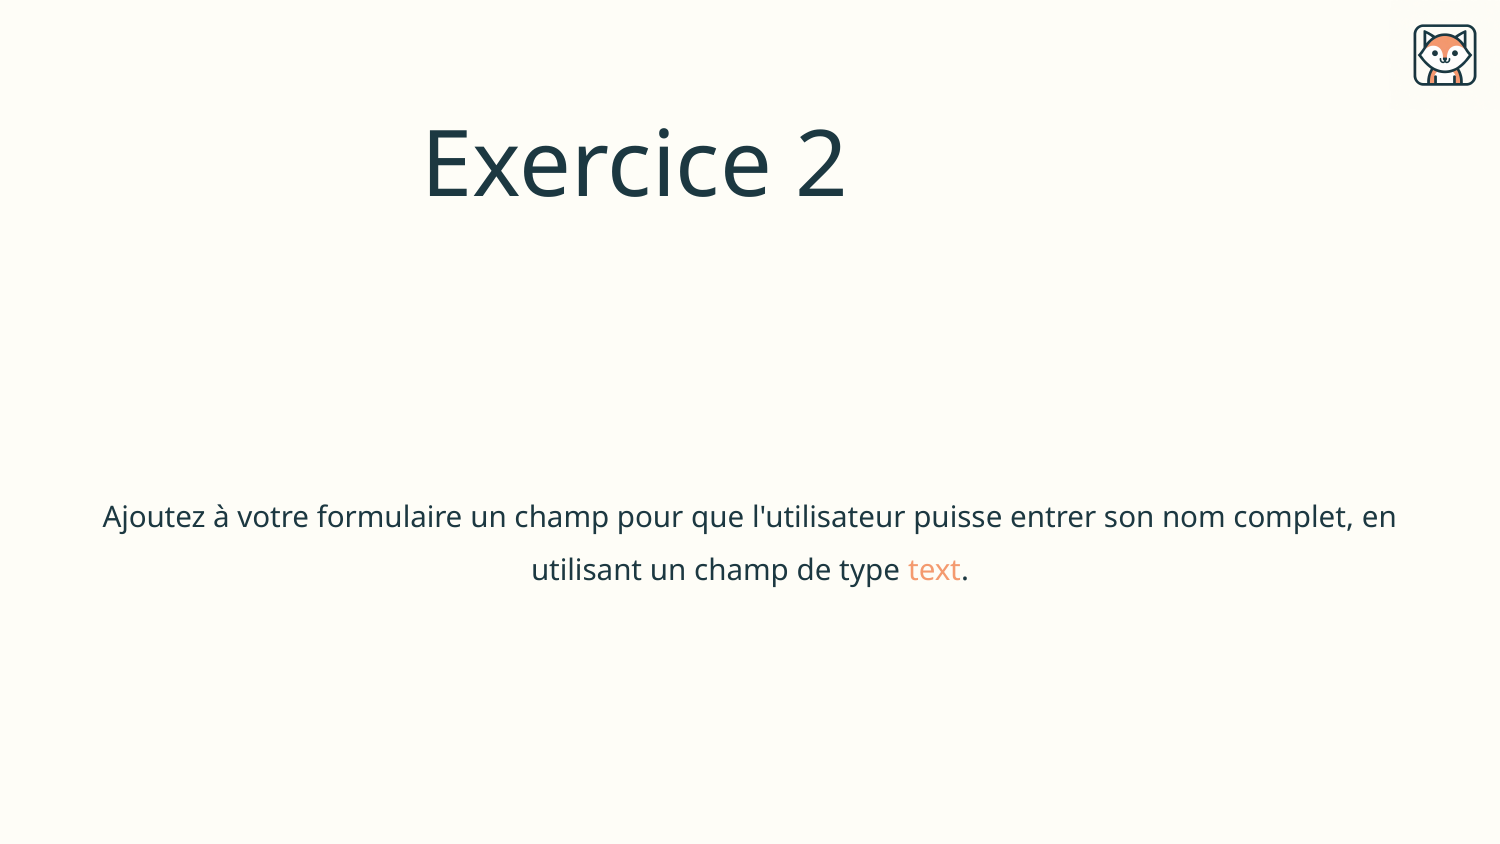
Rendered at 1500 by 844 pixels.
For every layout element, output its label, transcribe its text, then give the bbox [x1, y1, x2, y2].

subtitle Ajoutez à votre formulaire un champ pour que l'utilisateur puisse entrer son nom complet, en utilisant un champ de type text. [51, 464, 1449, 595]
title Exercice 2 [406, 88, 1094, 230]
picture [1389, 0, 1500, 111]
